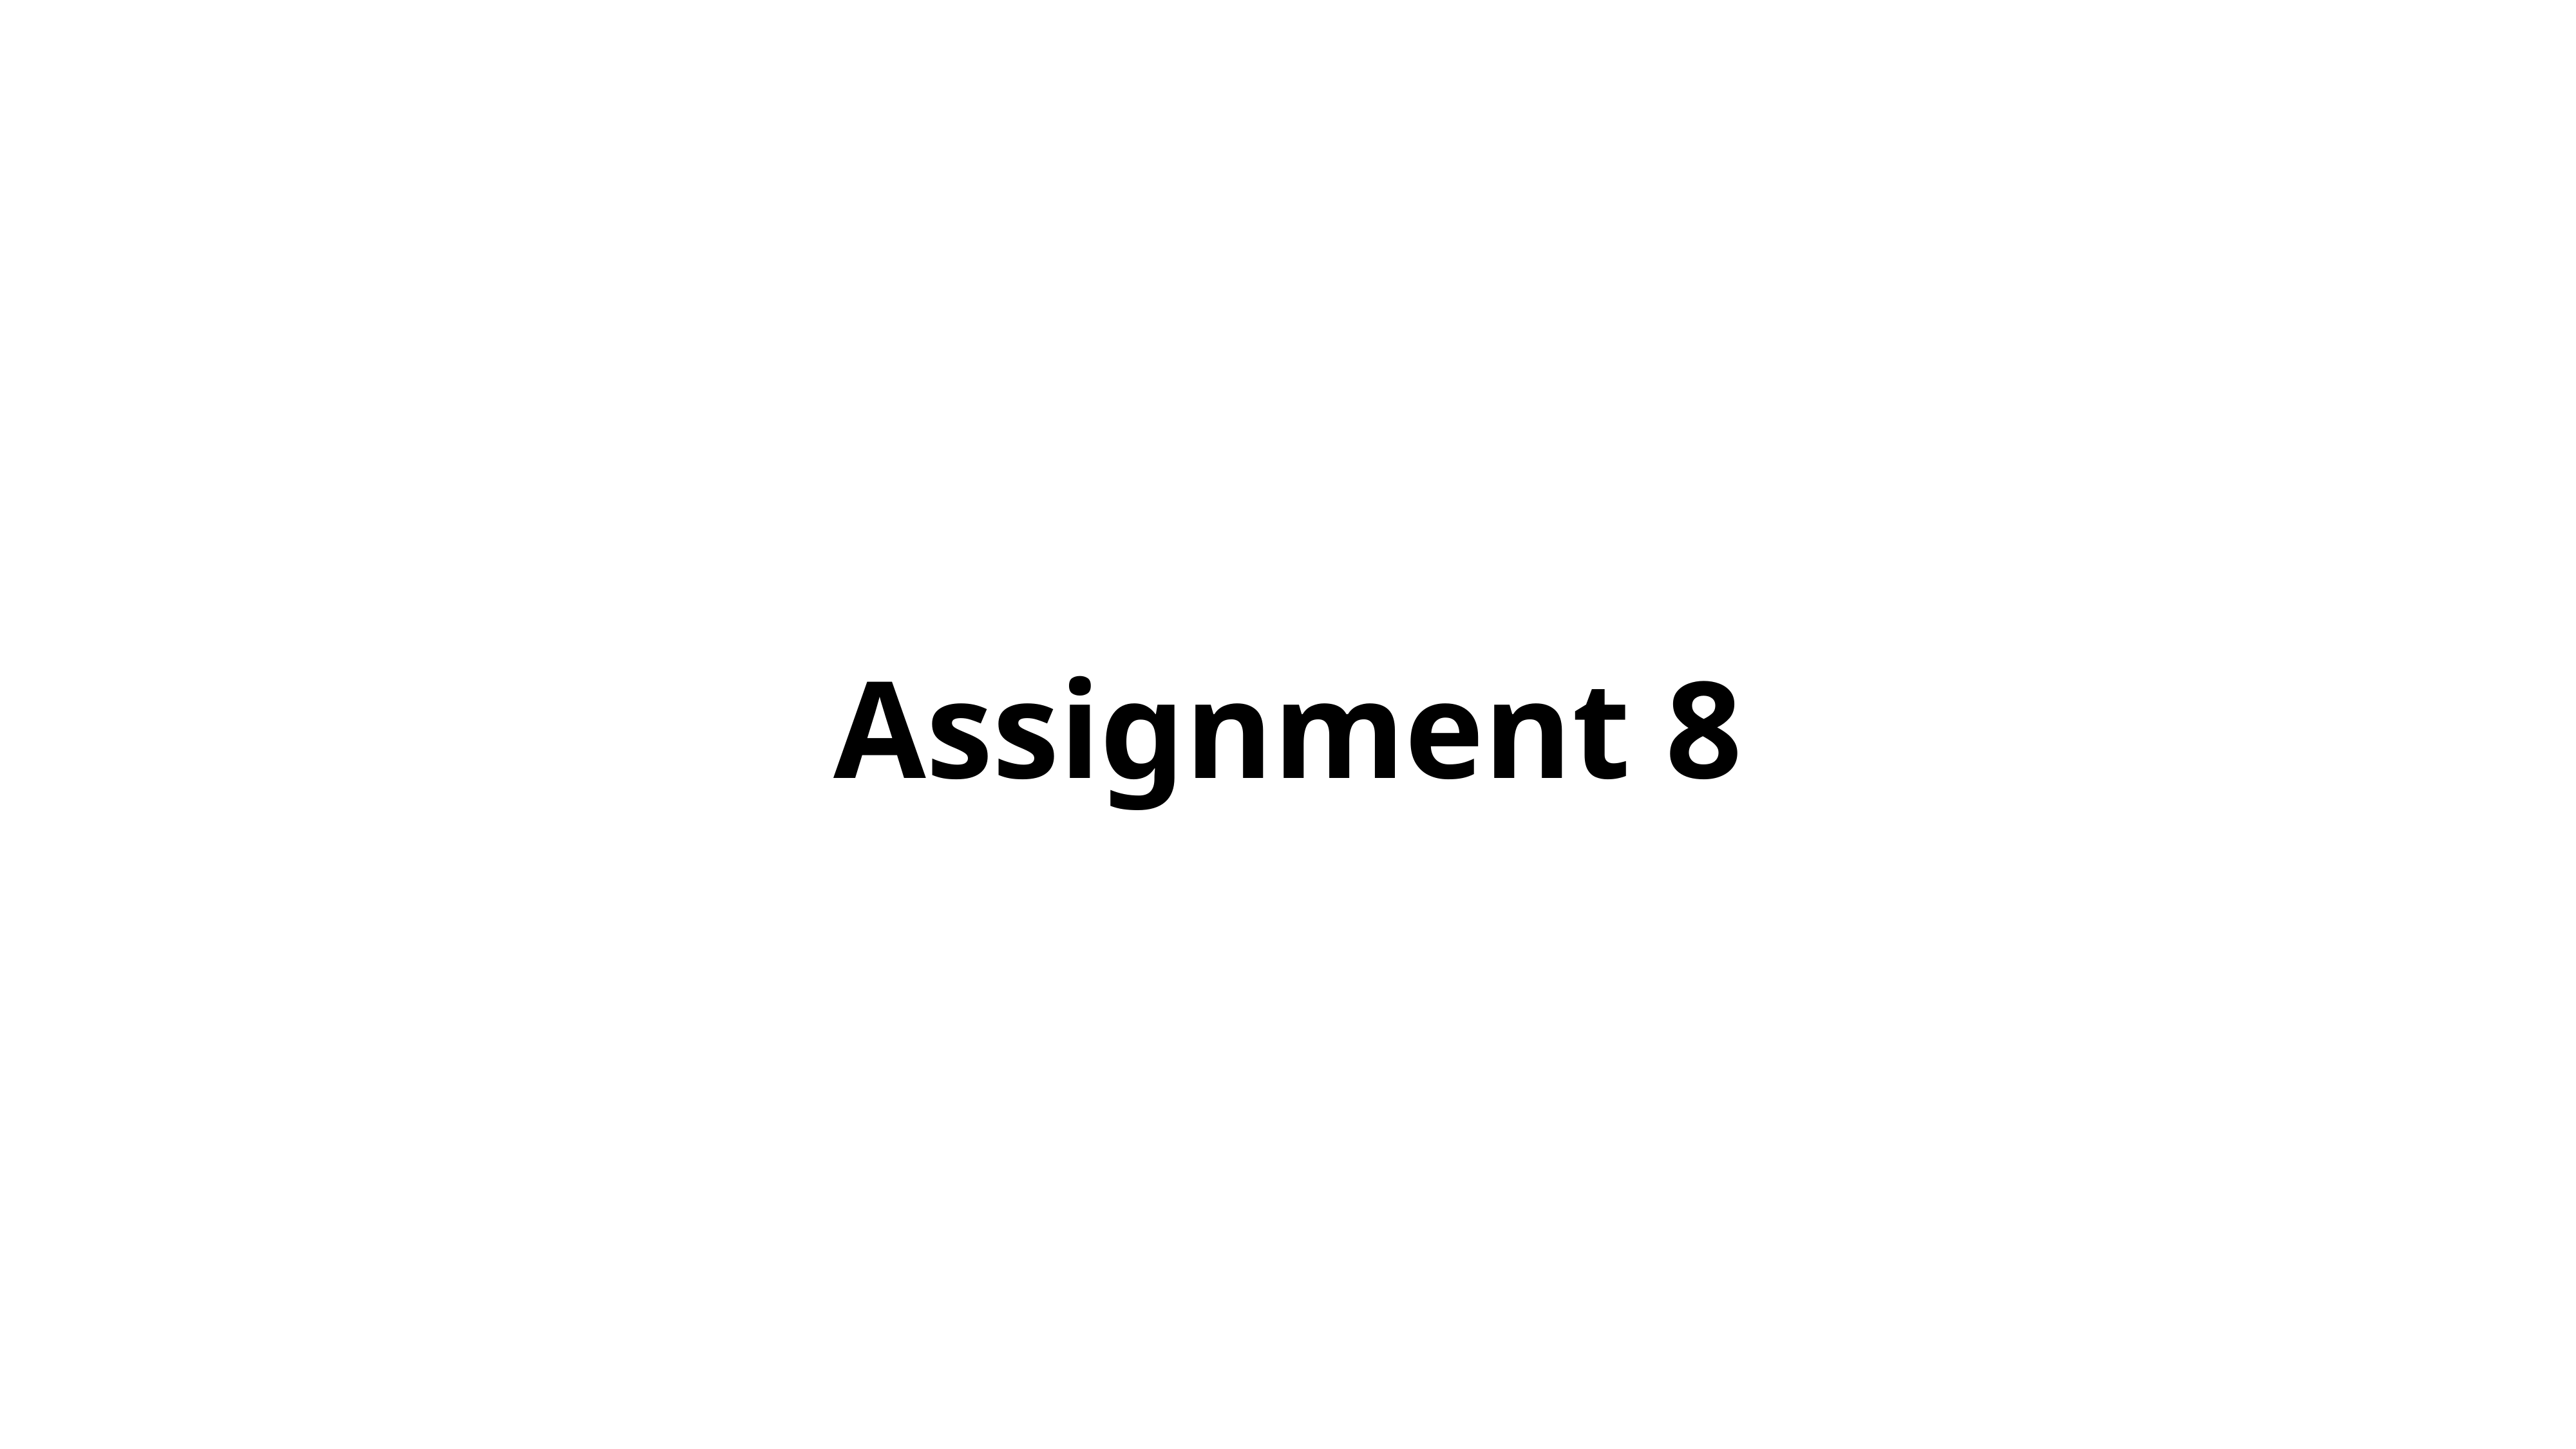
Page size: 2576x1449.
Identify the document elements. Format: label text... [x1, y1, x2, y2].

text_box Assignment 8 [828, 638, 1748, 811]
